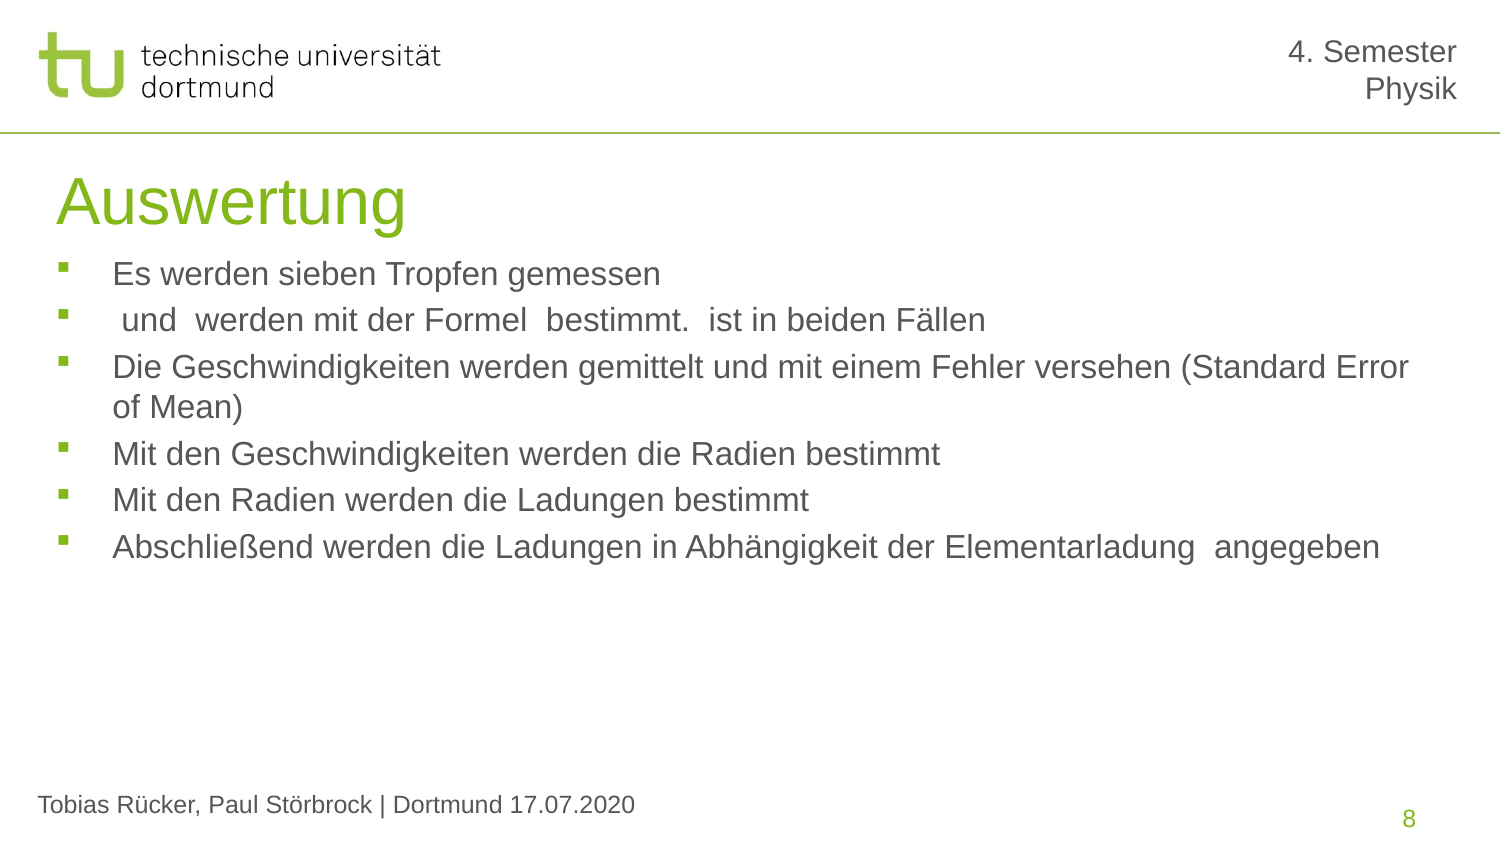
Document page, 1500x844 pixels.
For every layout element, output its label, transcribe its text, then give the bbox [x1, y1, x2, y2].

picture [9, 2, 476, 132]
title Auswertung [41, 150, 1459, 233]
slide_number 8 [1364, 799, 1455, 835]
